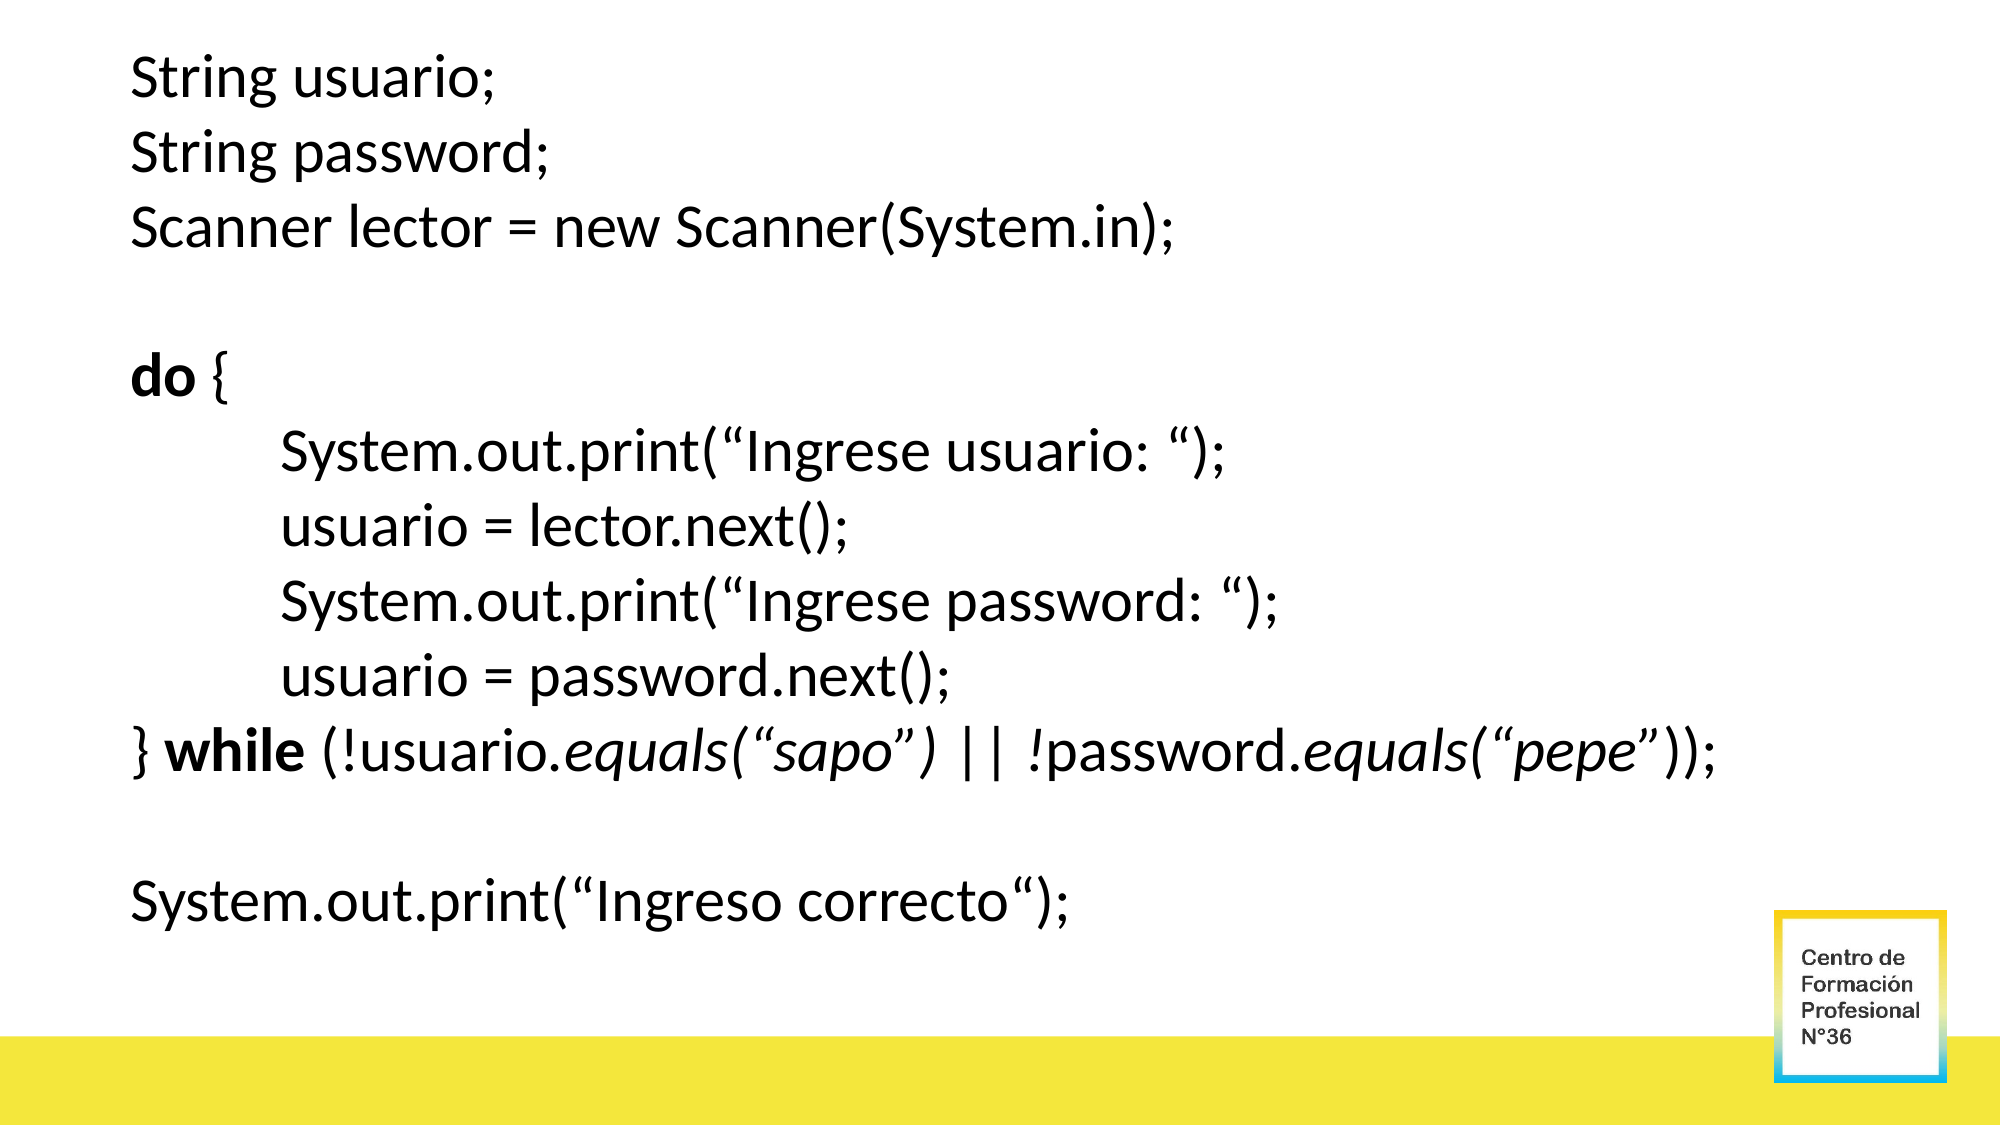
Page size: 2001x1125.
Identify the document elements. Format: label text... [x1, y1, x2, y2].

text_box [0, 1036, 2000, 1125]
text_box String usuario; String password; Scanner lector = new Scanner(System.in); do { System.out.print(“Ingrese usuario: “); usuario = lector.next(); System.out.print(“Ingrese password: “); usuario = password.next(); } while (!usuario.equals(“sapo”) || !password.equals(“pepe”)); System.out.print(“Ingreso correcto“); [40, 27, 1935, 956]
picture [1774, 910, 1947, 1077]
